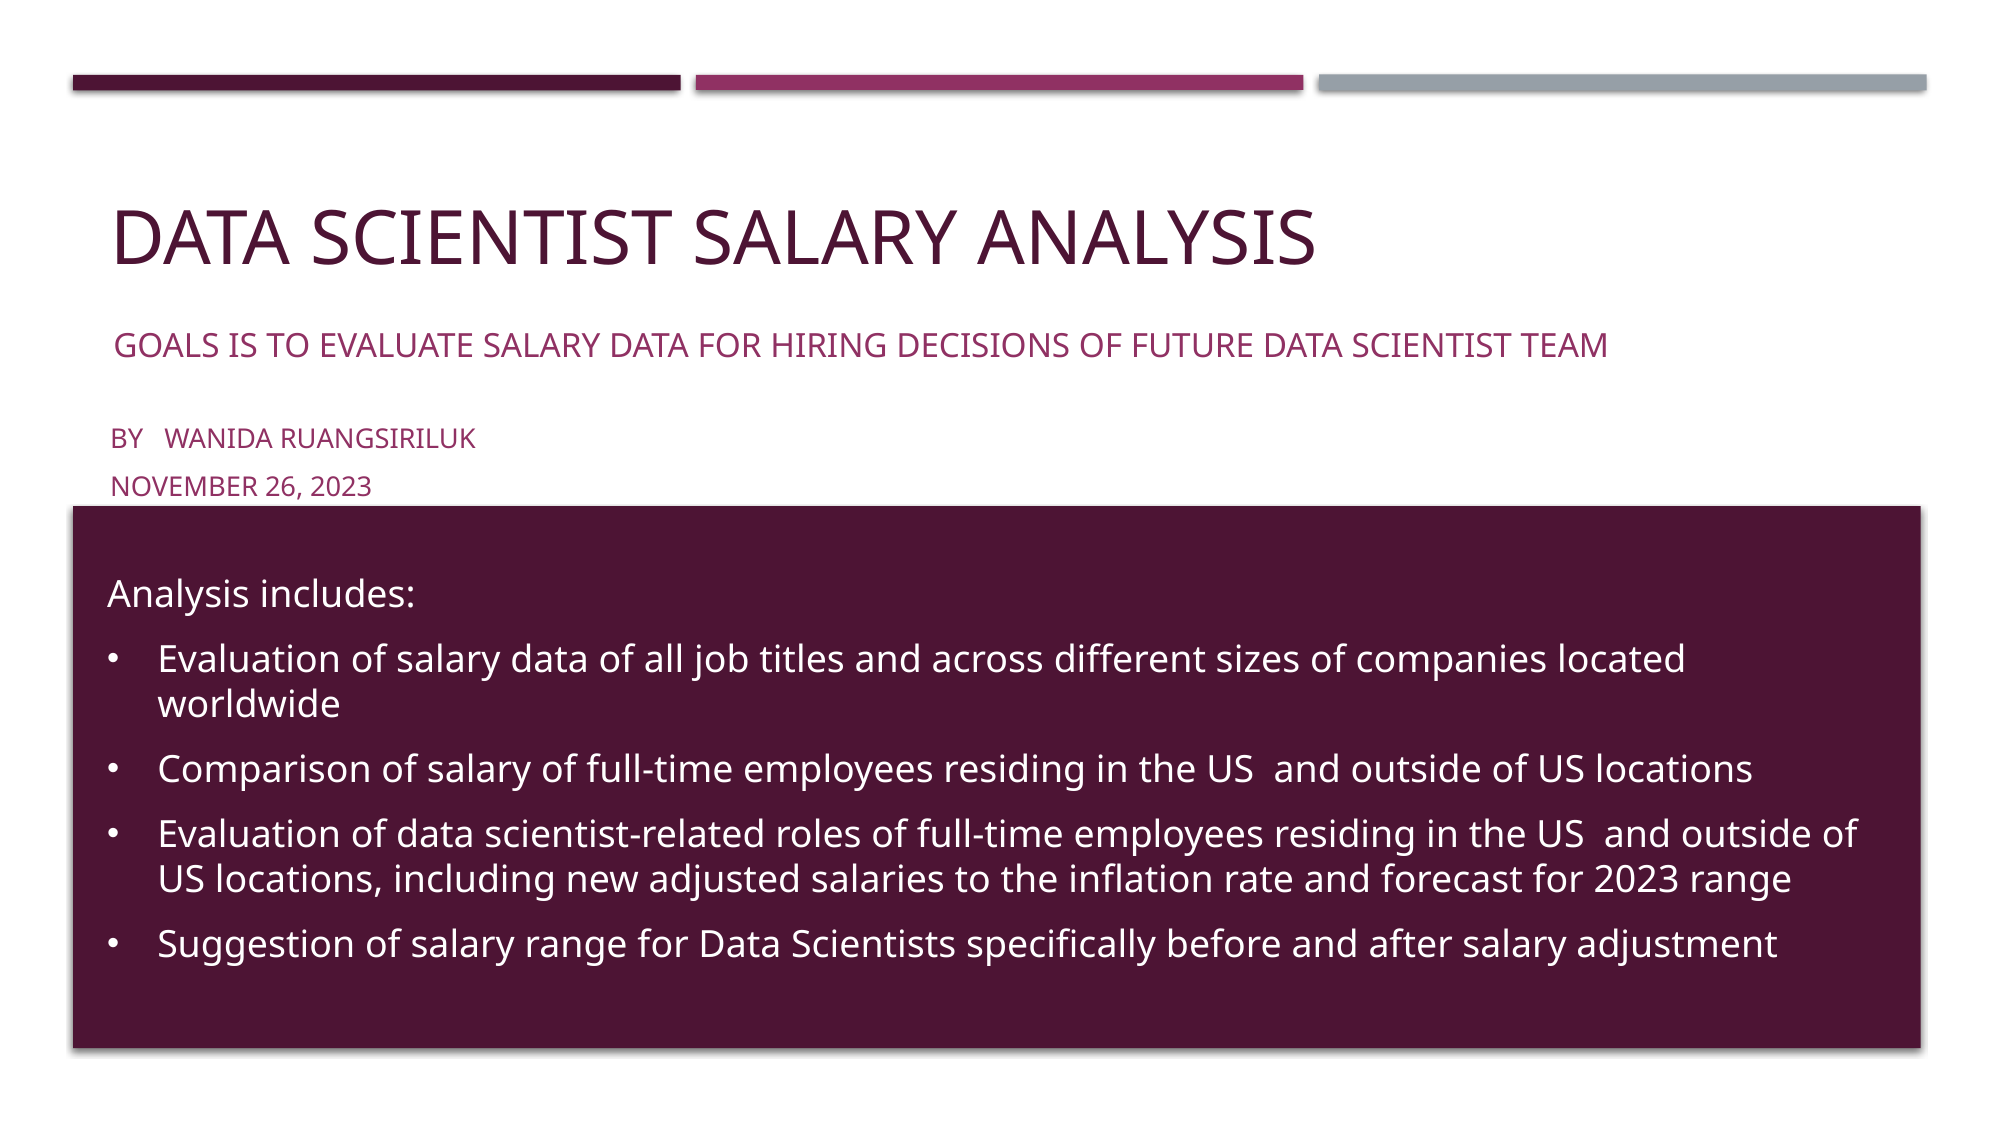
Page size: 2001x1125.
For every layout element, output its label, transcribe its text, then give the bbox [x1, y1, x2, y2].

text_box Analysis includes: Evaluation of salary data of all job titles and across different sizes of companies located worldwide Comparison of salary of full-time employees residing in the US and outside of US locations Evaluation of data scientist-related roles of full-time employees residing in the US and outside of US locations, including new adjusted salaries to the inflation rate and forecast for 2023 range Suggestion of salary range for Data Scientists specifically before and after salary adjustment [92, 562, 1896, 980]
title Data scientist salary analysis [95, 167, 1899, 288]
text_box By Wanida Ruangsiriluk November 26, 2023 [95, 413, 1899, 511]
subtitle Goals is to evaluate salary data for hiring decisions of future data scientist team [98, 317, 1902, 414]
